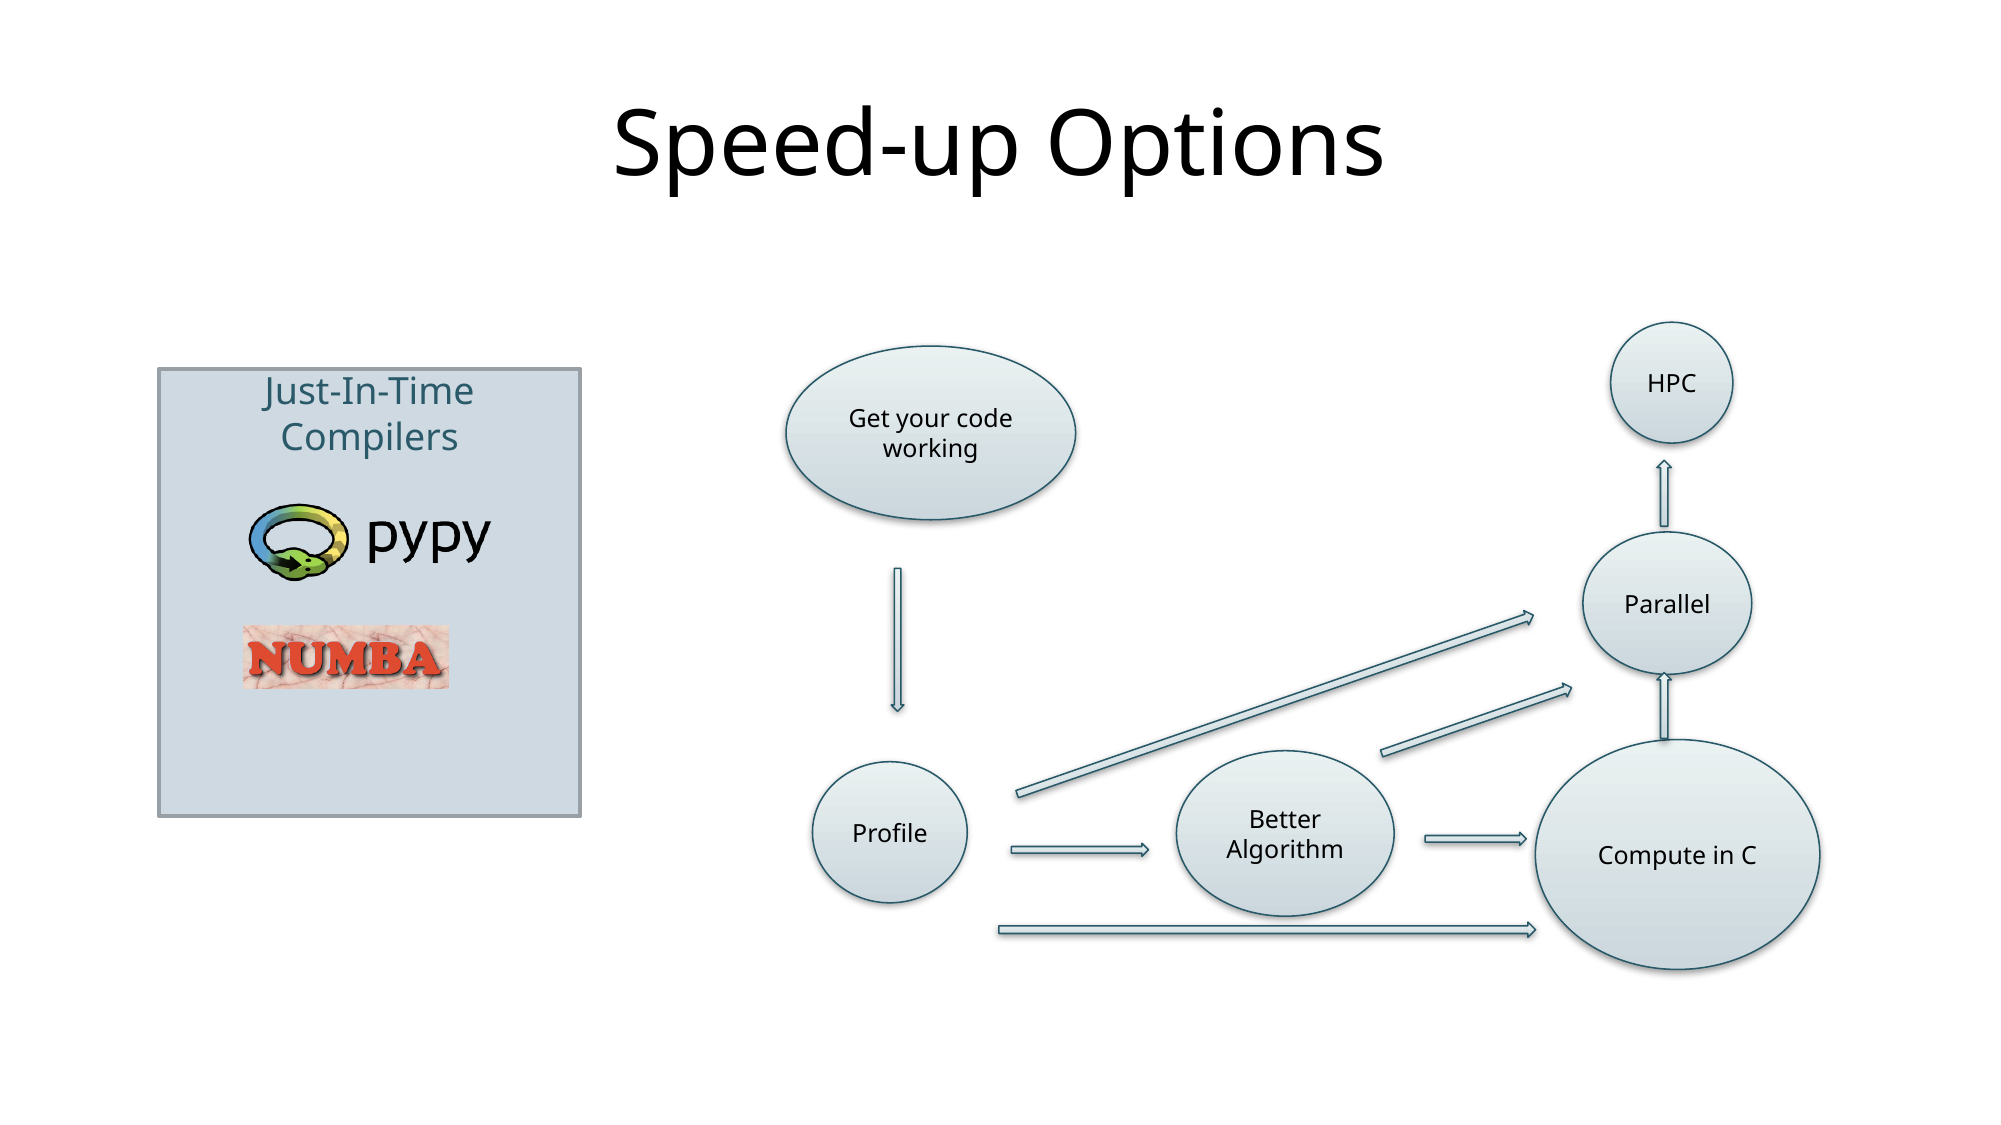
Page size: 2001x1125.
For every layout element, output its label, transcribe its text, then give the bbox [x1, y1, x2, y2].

picture [243, 625, 449, 690]
text_box [1010, 842, 1150, 858]
text_box [1656, 459, 1673, 528]
text_box [1424, 831, 1527, 847]
text_box Profile [811, 760, 969, 904]
text_box HPC [1609, 321, 1734, 444]
text_box [890, 567, 905, 713]
text_box [1656, 671, 1673, 740]
text_box [1015, 609, 1535, 799]
text_box [998, 921, 1537, 939]
picture [242, 498, 496, 587]
text_box Parallel [1582, 531, 1753, 675]
text_box Get your code working [785, 345, 1077, 521]
text_box Just-In-Time Compilers [157, 367, 582, 818]
title Speed-up Options [99, 45, 1900, 233]
text_box [1379, 682, 1573, 758]
text_box Compute in C [1534, 738, 1821, 971]
text_box Better Algorithm [1175, 749, 1395, 917]
